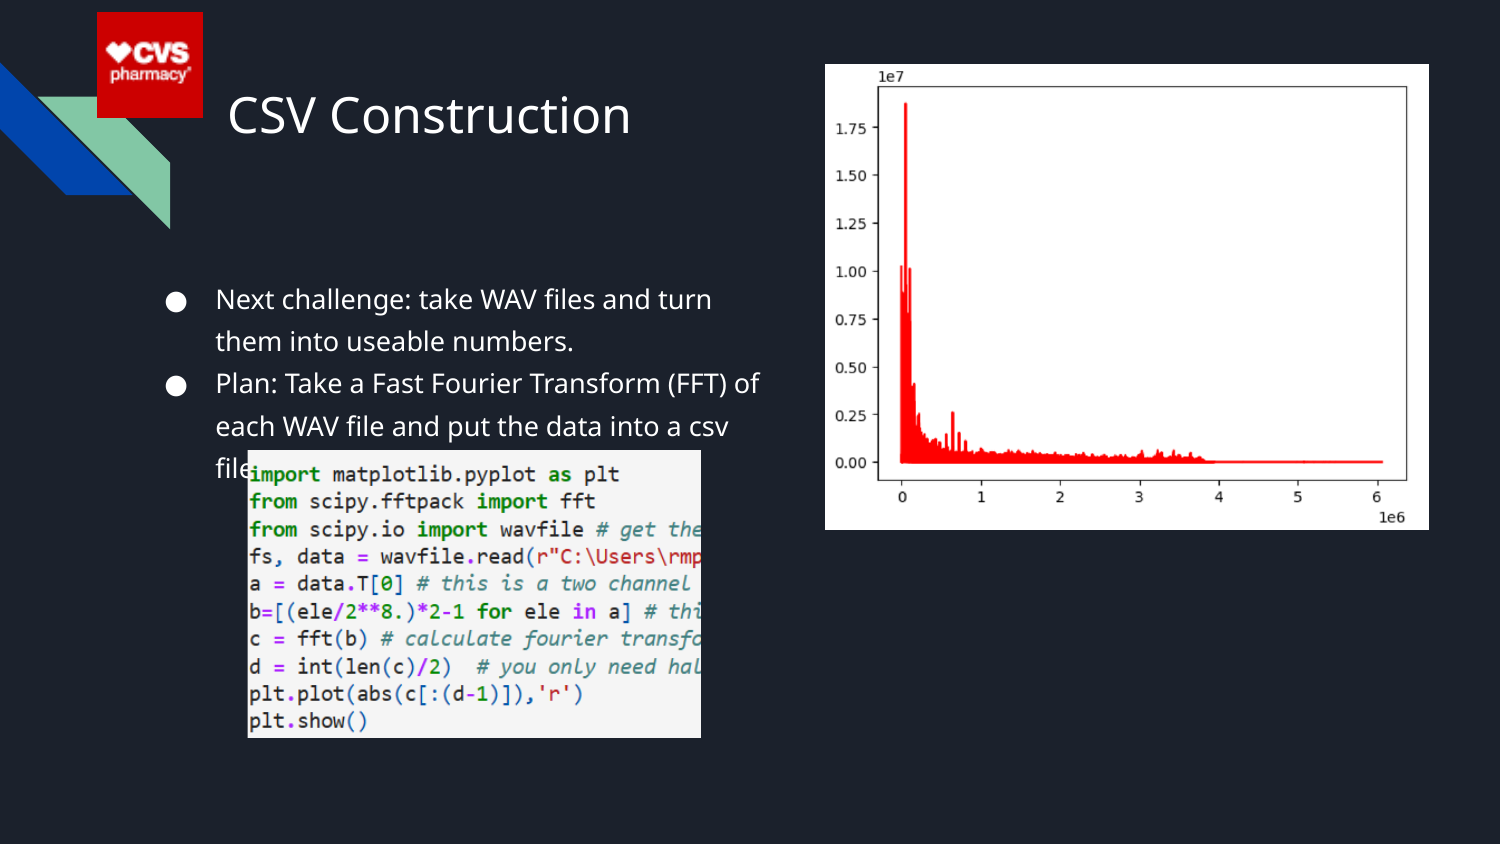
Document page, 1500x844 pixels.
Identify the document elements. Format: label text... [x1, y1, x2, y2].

title CSV Construction [212, 64, 823, 215]
list Next challenge: take WAV files and turn them into useable numbers. Plan: Take a Fast Fourier Transform (FFT) of each WAV file and put the data into a csv file. [125, 260, 777, 738]
picture [247, 450, 702, 738]
picture [97, 12, 203, 119]
picture [825, 64, 1430, 530]
